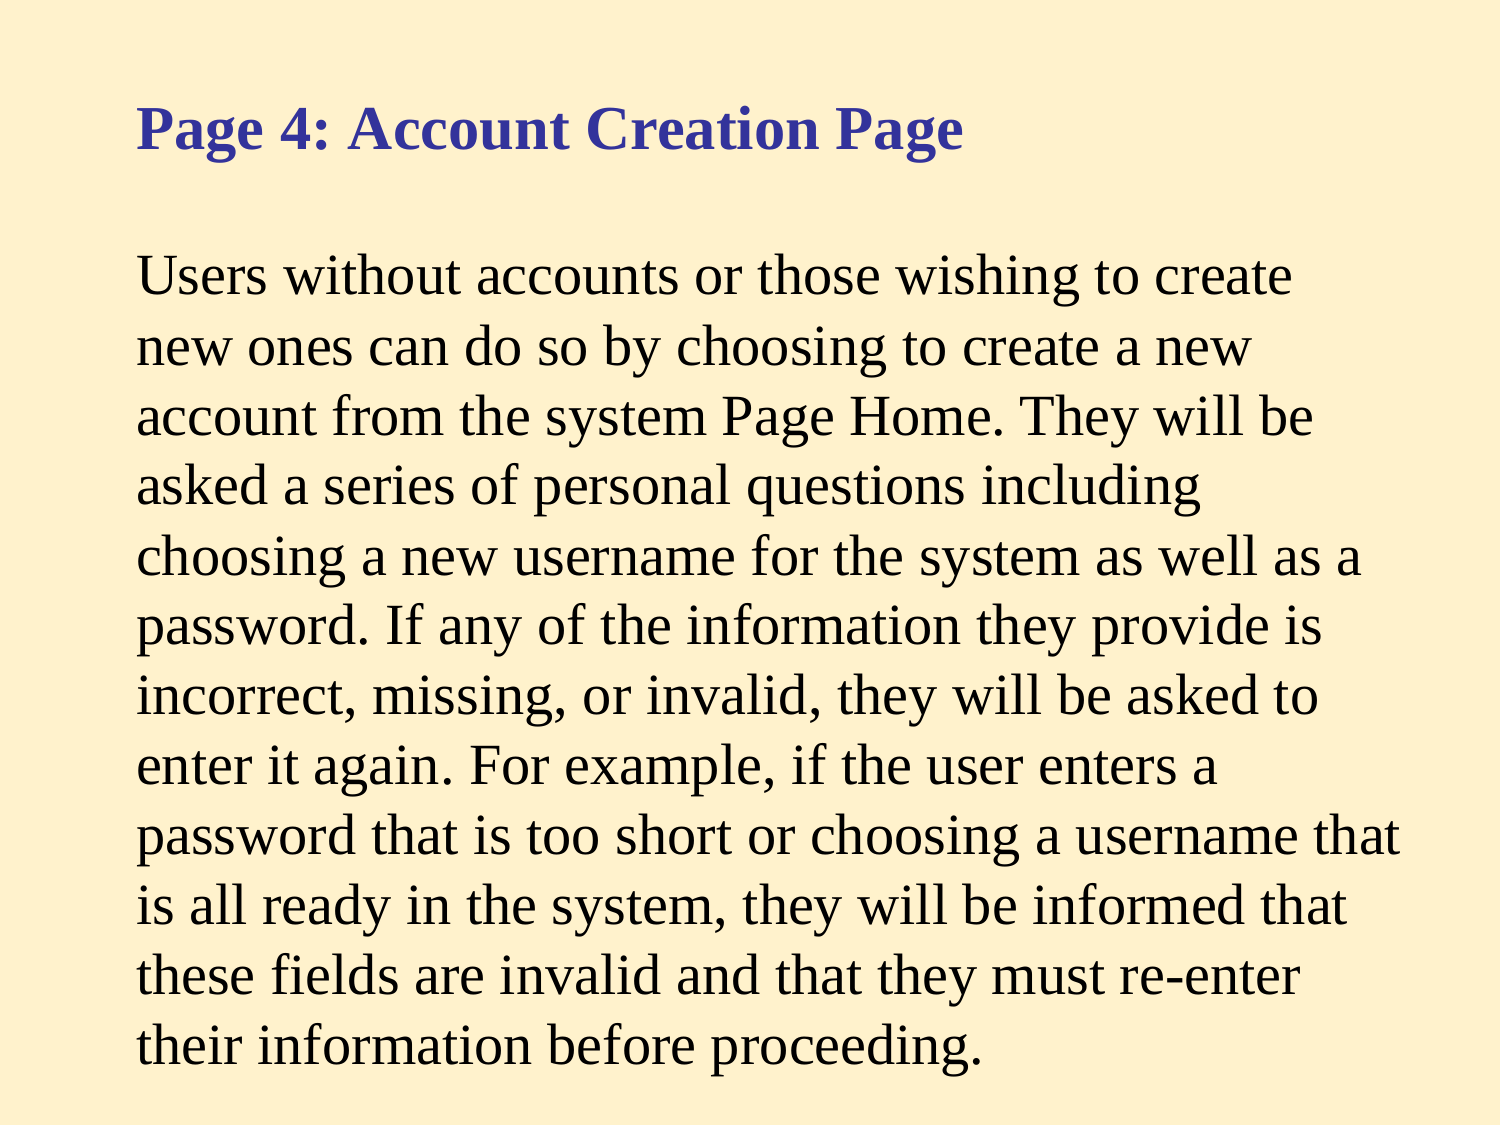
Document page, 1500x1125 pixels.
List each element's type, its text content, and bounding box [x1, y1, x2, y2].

text_box Page 4: Account Creation Page Users without accounts or those wishing to create new ones can do so by choosing to create a new account from the system Page Home. They will be asked a series of personal questions including choosing a new username for the system as well as a password. If any of the information they provide is incorrect, missing, or invalid, they will be asked to enter it again. For example, if the user enters a password that is too short or choosing a username that is all ready in the system, they will be informed that these fields are invalid and that they must re-enter their information before proceeding. [121, 79, 1419, 1084]
